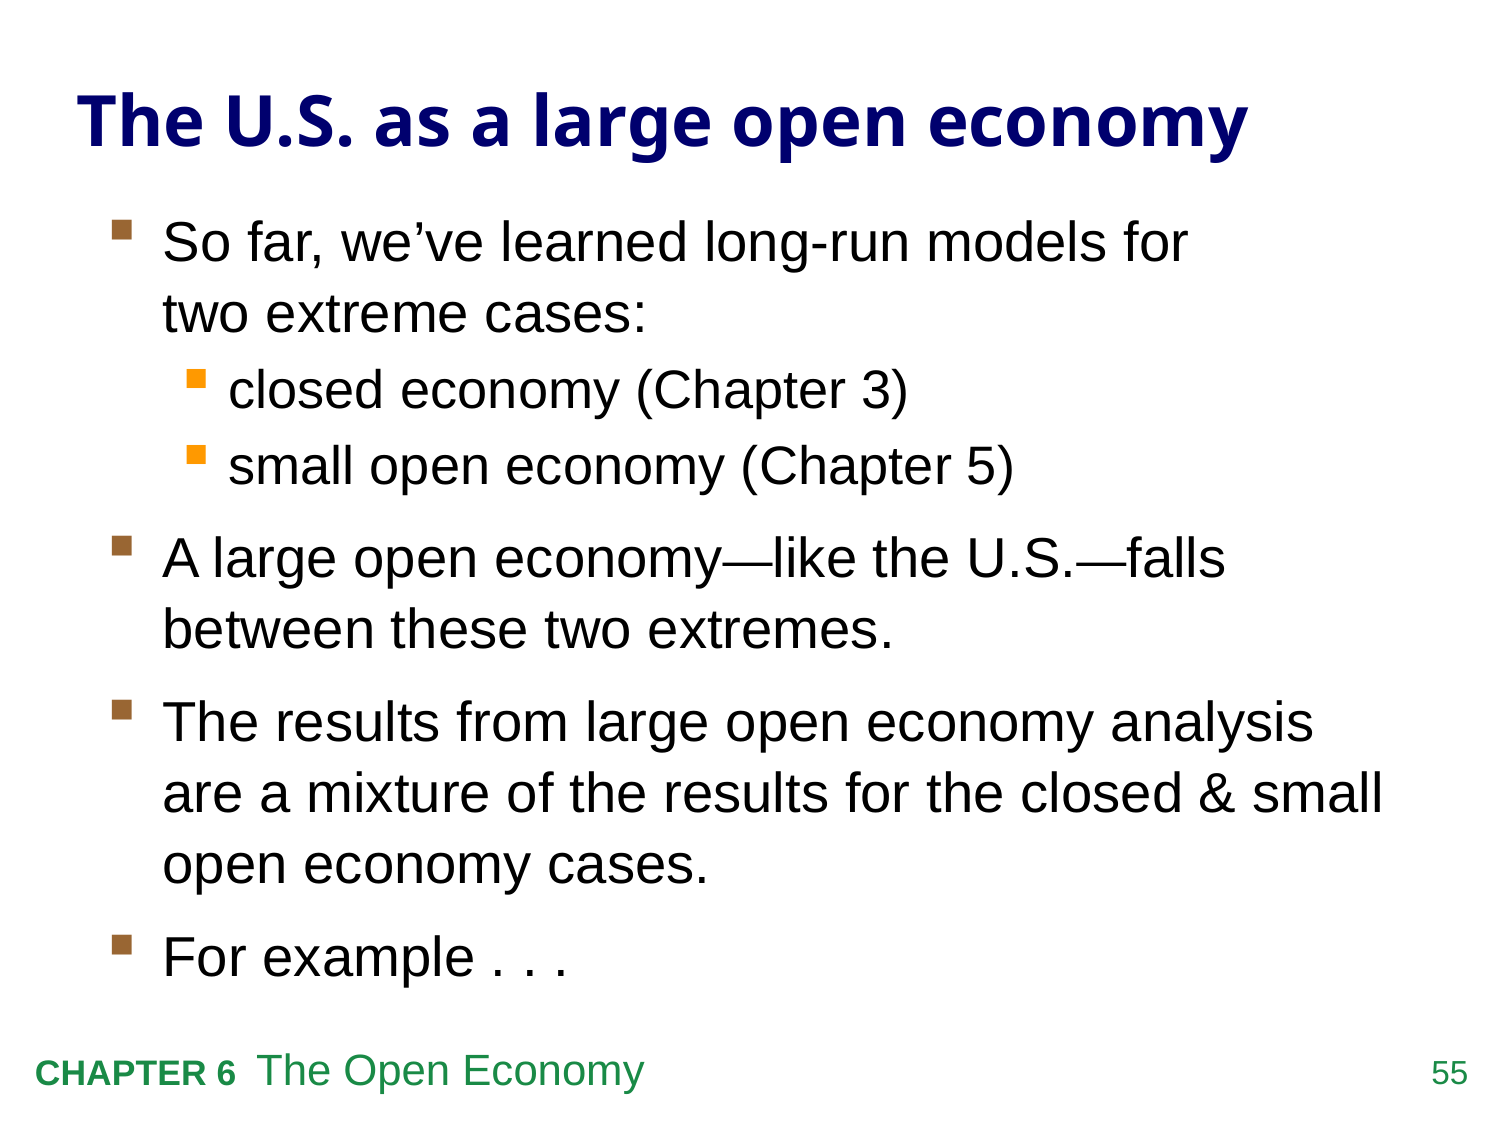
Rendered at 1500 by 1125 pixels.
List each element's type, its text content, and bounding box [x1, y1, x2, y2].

list So far, we’ve learned long-run models for two extreme cases: closed economy (Chapter 3) small open economy (Chapter 5) A large open economy—like the U.S.—falls between these two extremes. The results from large open economy analysis are a mixture of the results for the closed & small open economy cases. For example . . . [91, 194, 1429, 1042]
title The U.S. as a large open economy [76, 38, 1430, 193]
